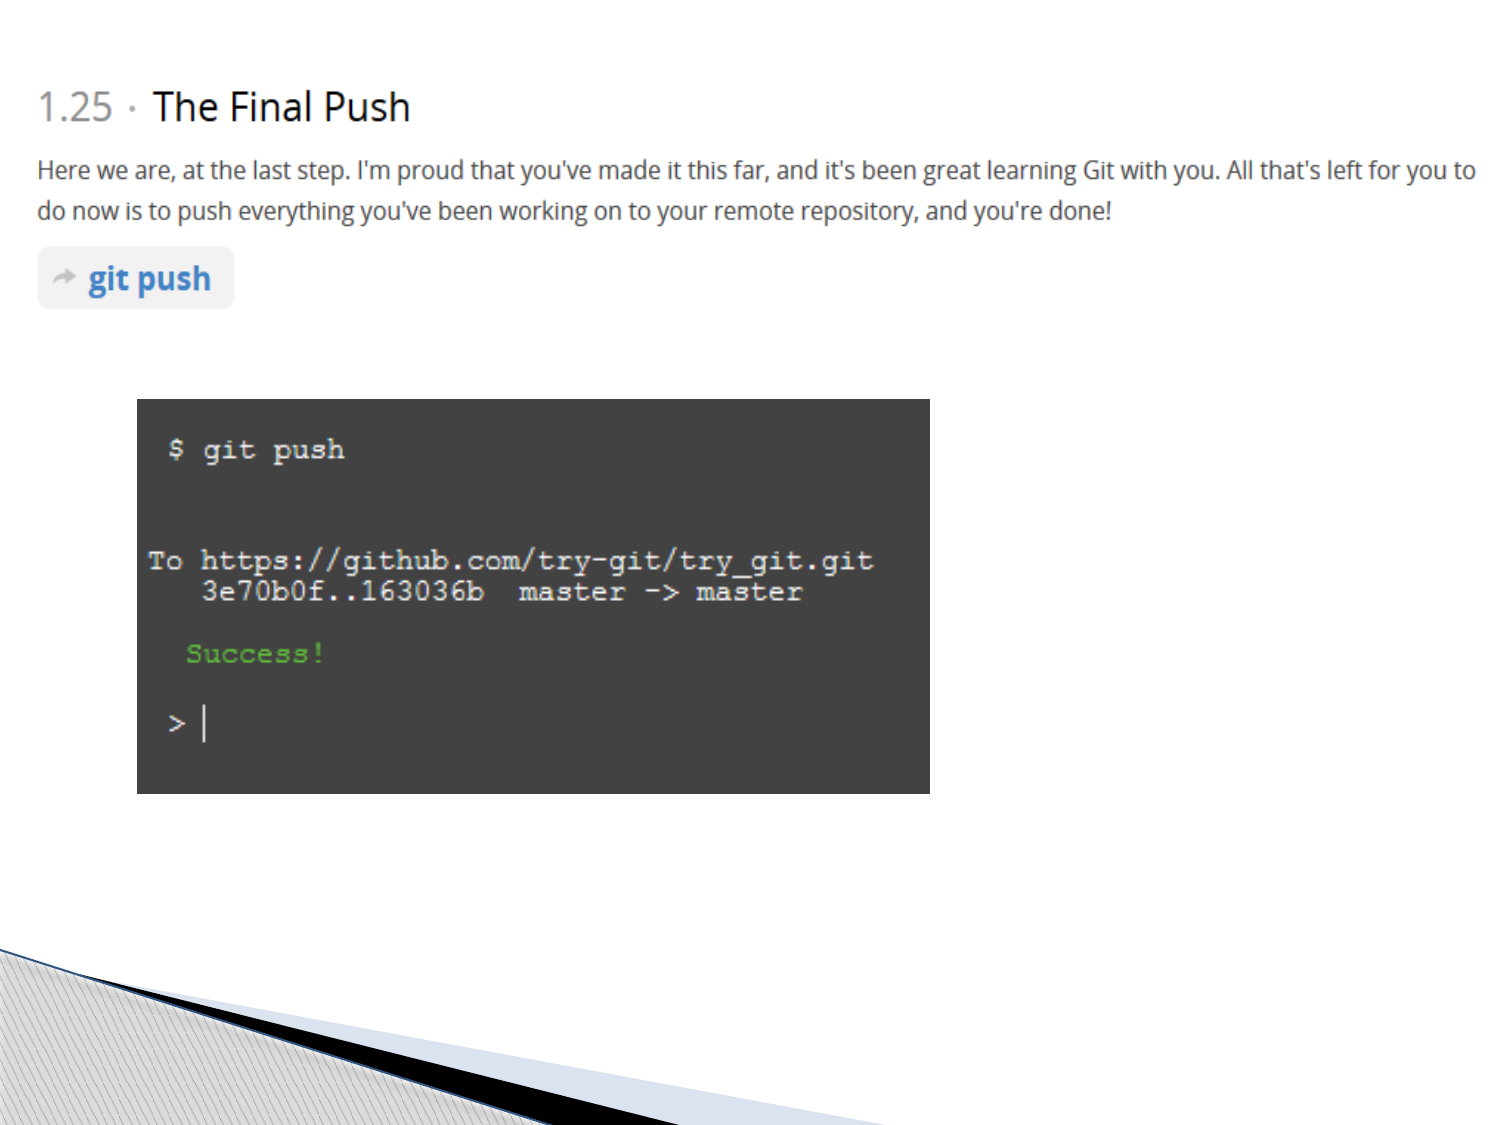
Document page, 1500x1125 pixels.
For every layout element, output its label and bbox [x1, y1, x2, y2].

picture [3, 61, 1500, 372]
picture [137, 399, 930, 795]
